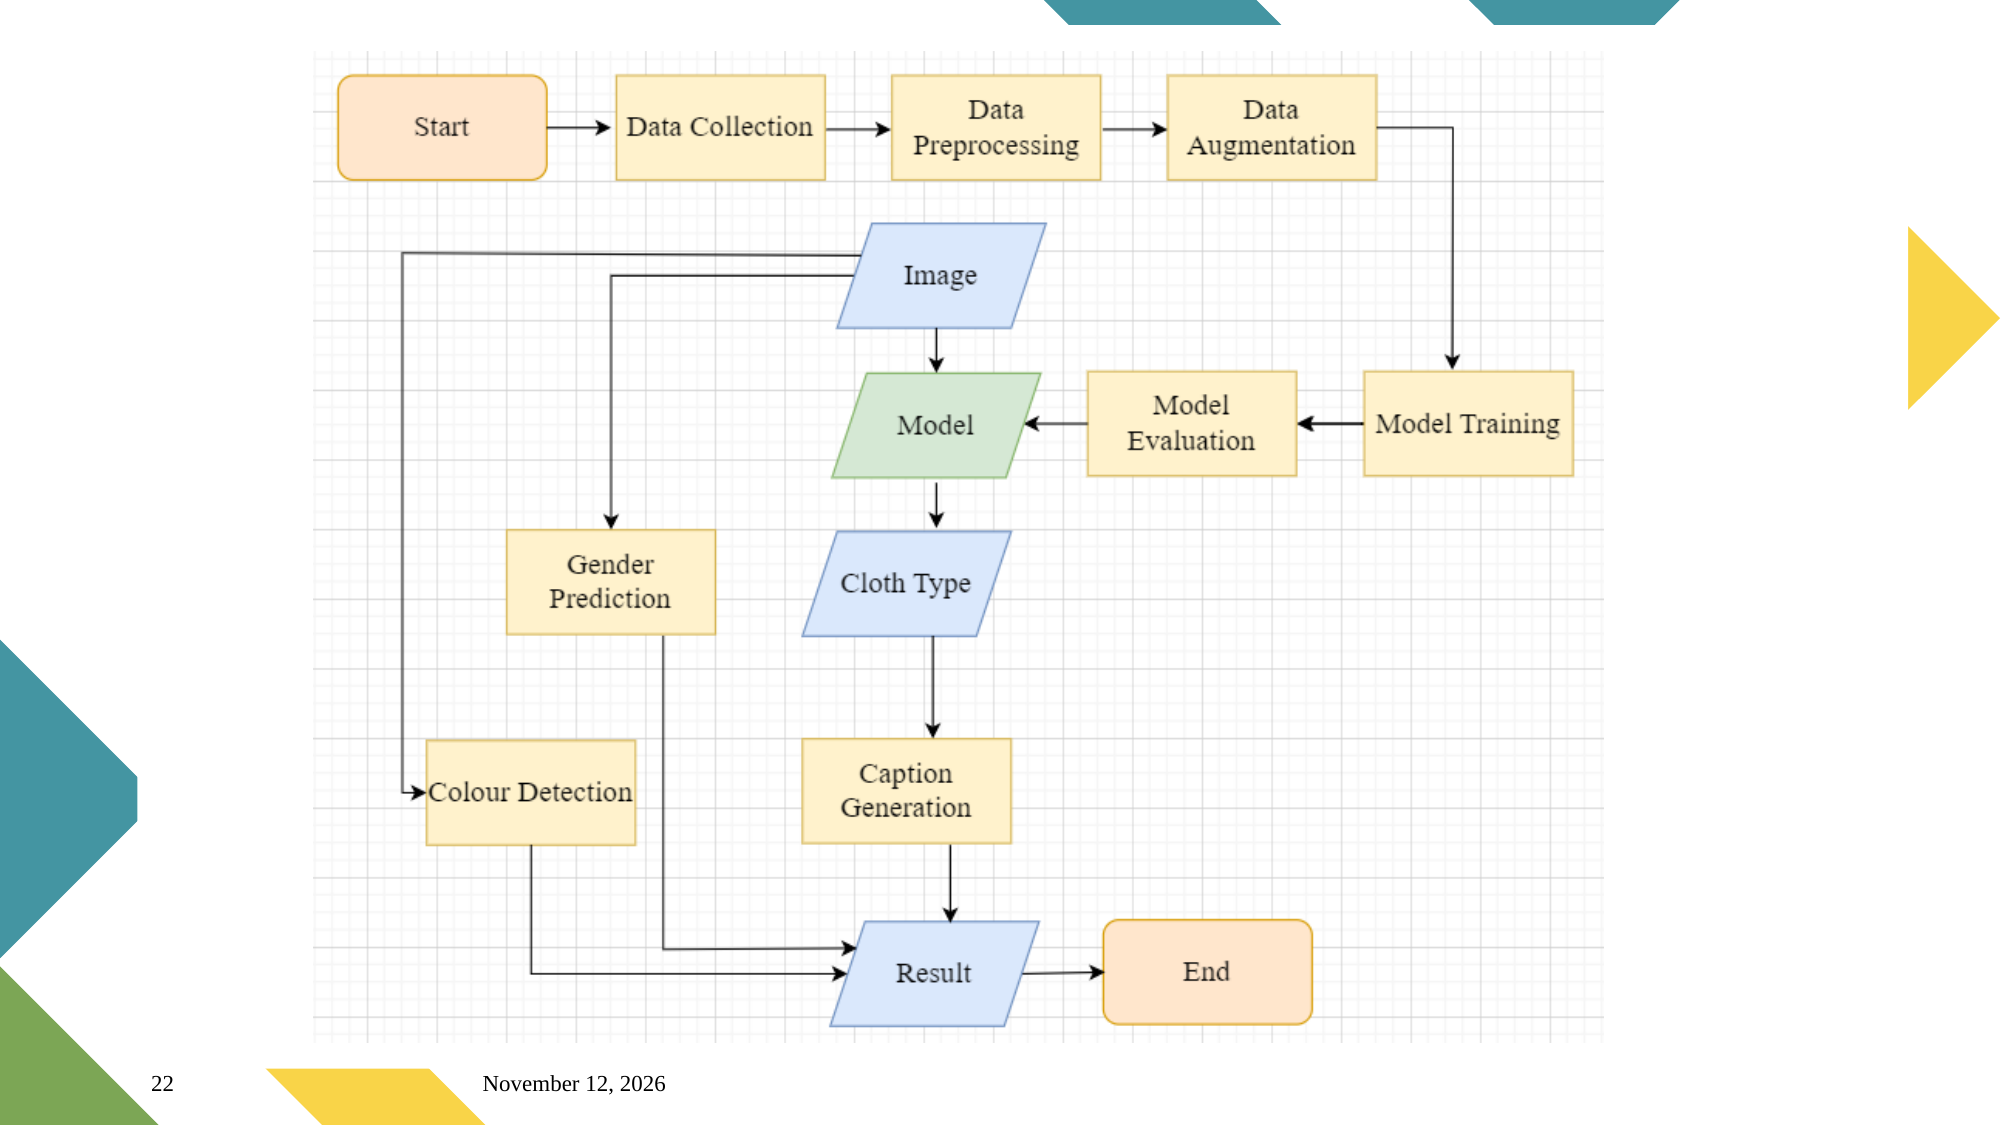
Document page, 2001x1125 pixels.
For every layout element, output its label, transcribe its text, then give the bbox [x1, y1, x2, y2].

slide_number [482, 1068, 699, 1110]
slide_number 22 [151, 1068, 238, 1110]
text_box [137, 25, 1909, 1069]
picture [312, 51, 1604, 1043]
